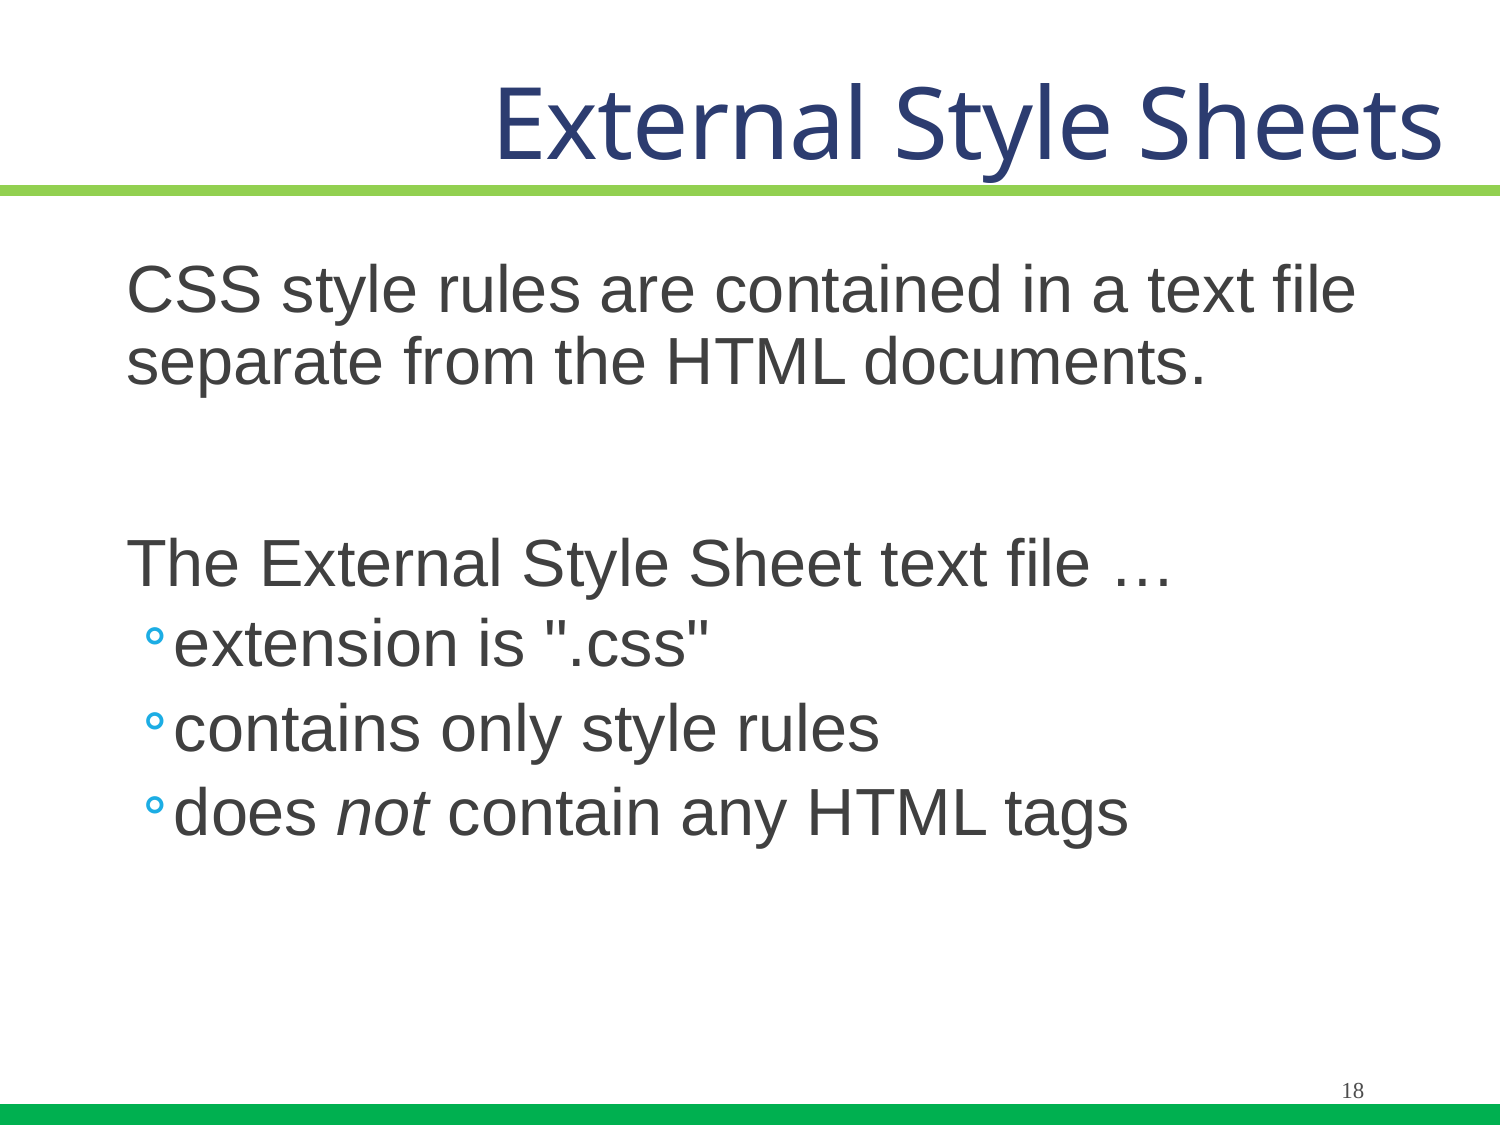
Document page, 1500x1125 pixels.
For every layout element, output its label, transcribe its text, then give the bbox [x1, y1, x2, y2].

title External Style Sheets [426, 12, 1461, 185]
list CSS style rules are contained in a text file separate from the HTML documents. The External Style Sheet text file … extension is ".css" contains only style rules does not contain any HTML tags [111, 247, 1461, 938]
slide_number 18 [1217, 1059, 1380, 1104]
